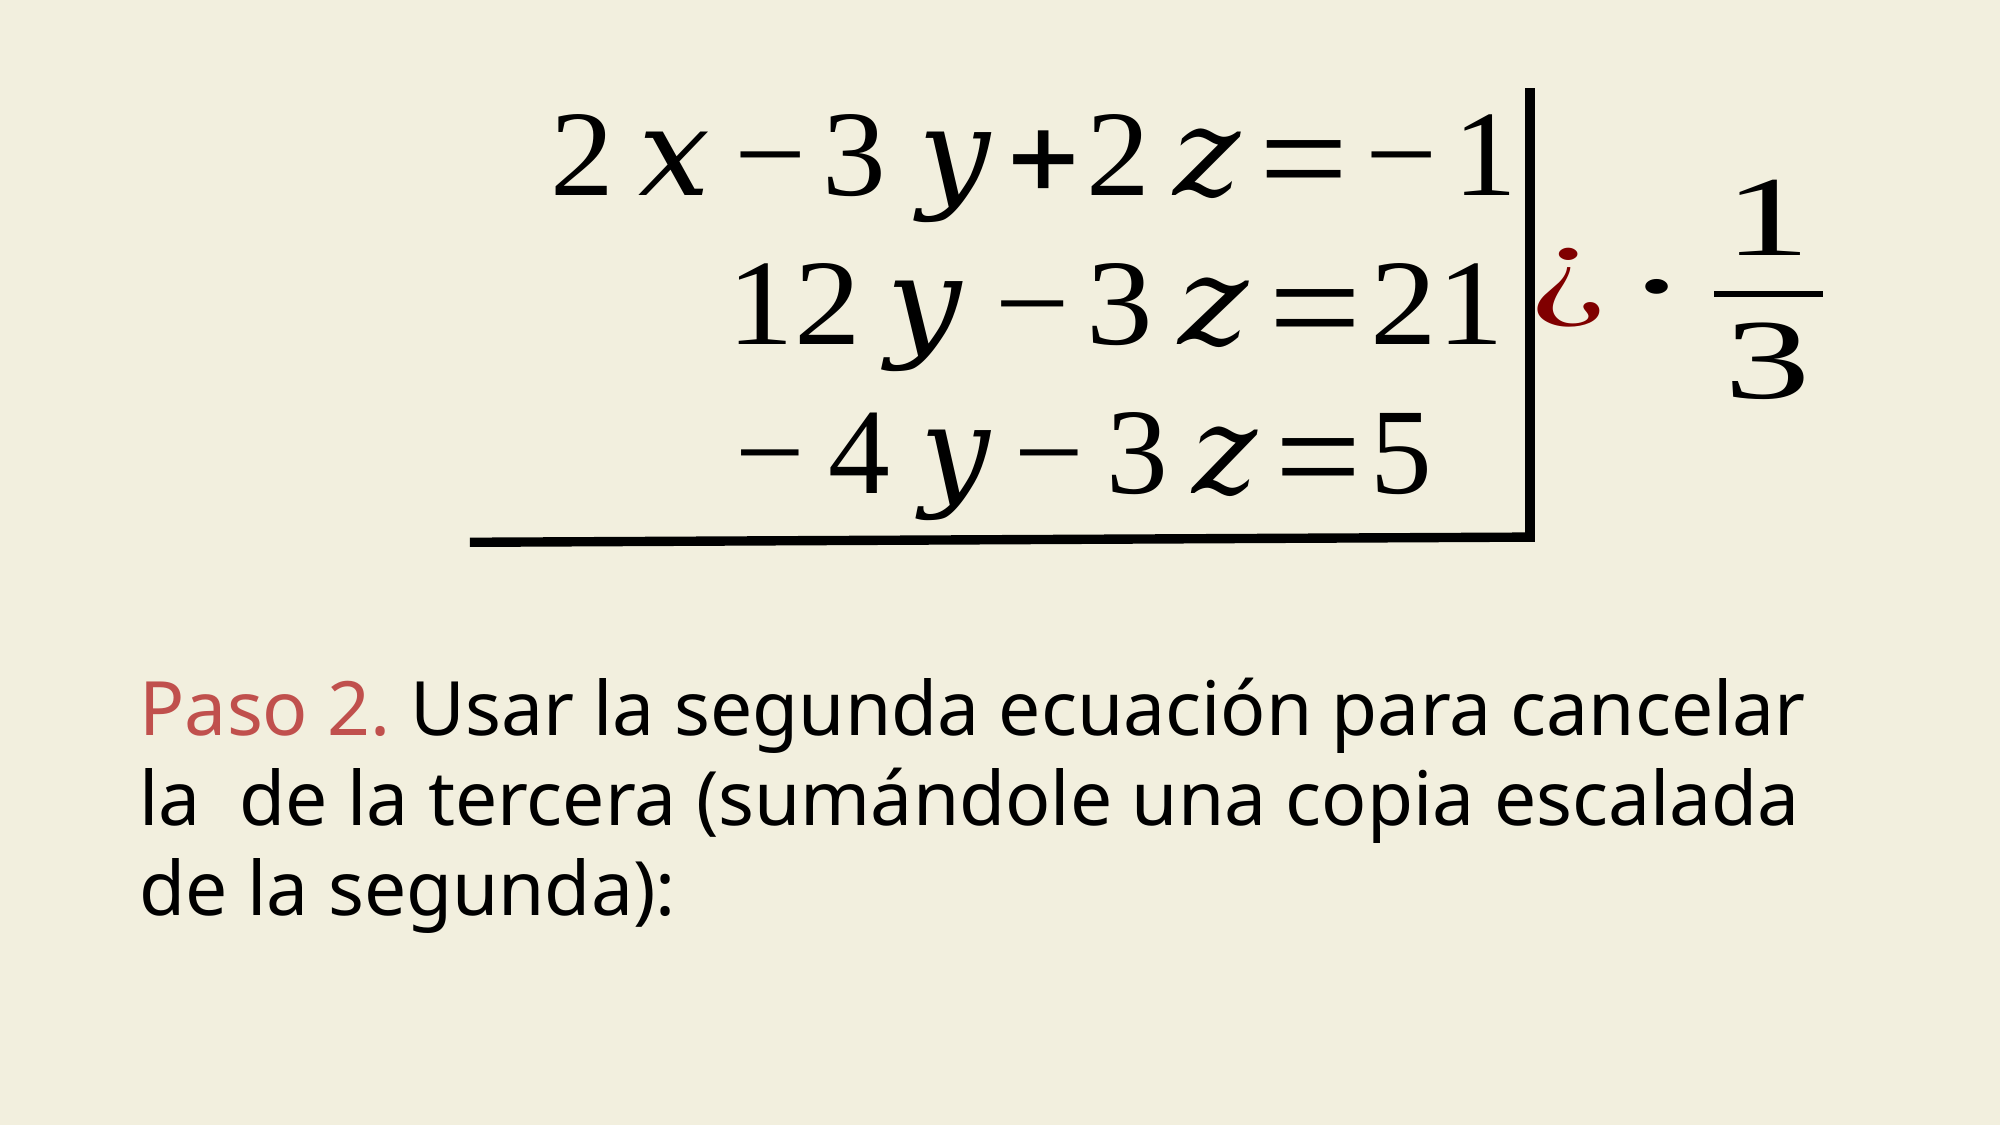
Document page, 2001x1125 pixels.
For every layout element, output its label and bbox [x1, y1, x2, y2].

text_box [469, 88, 1531, 543]
